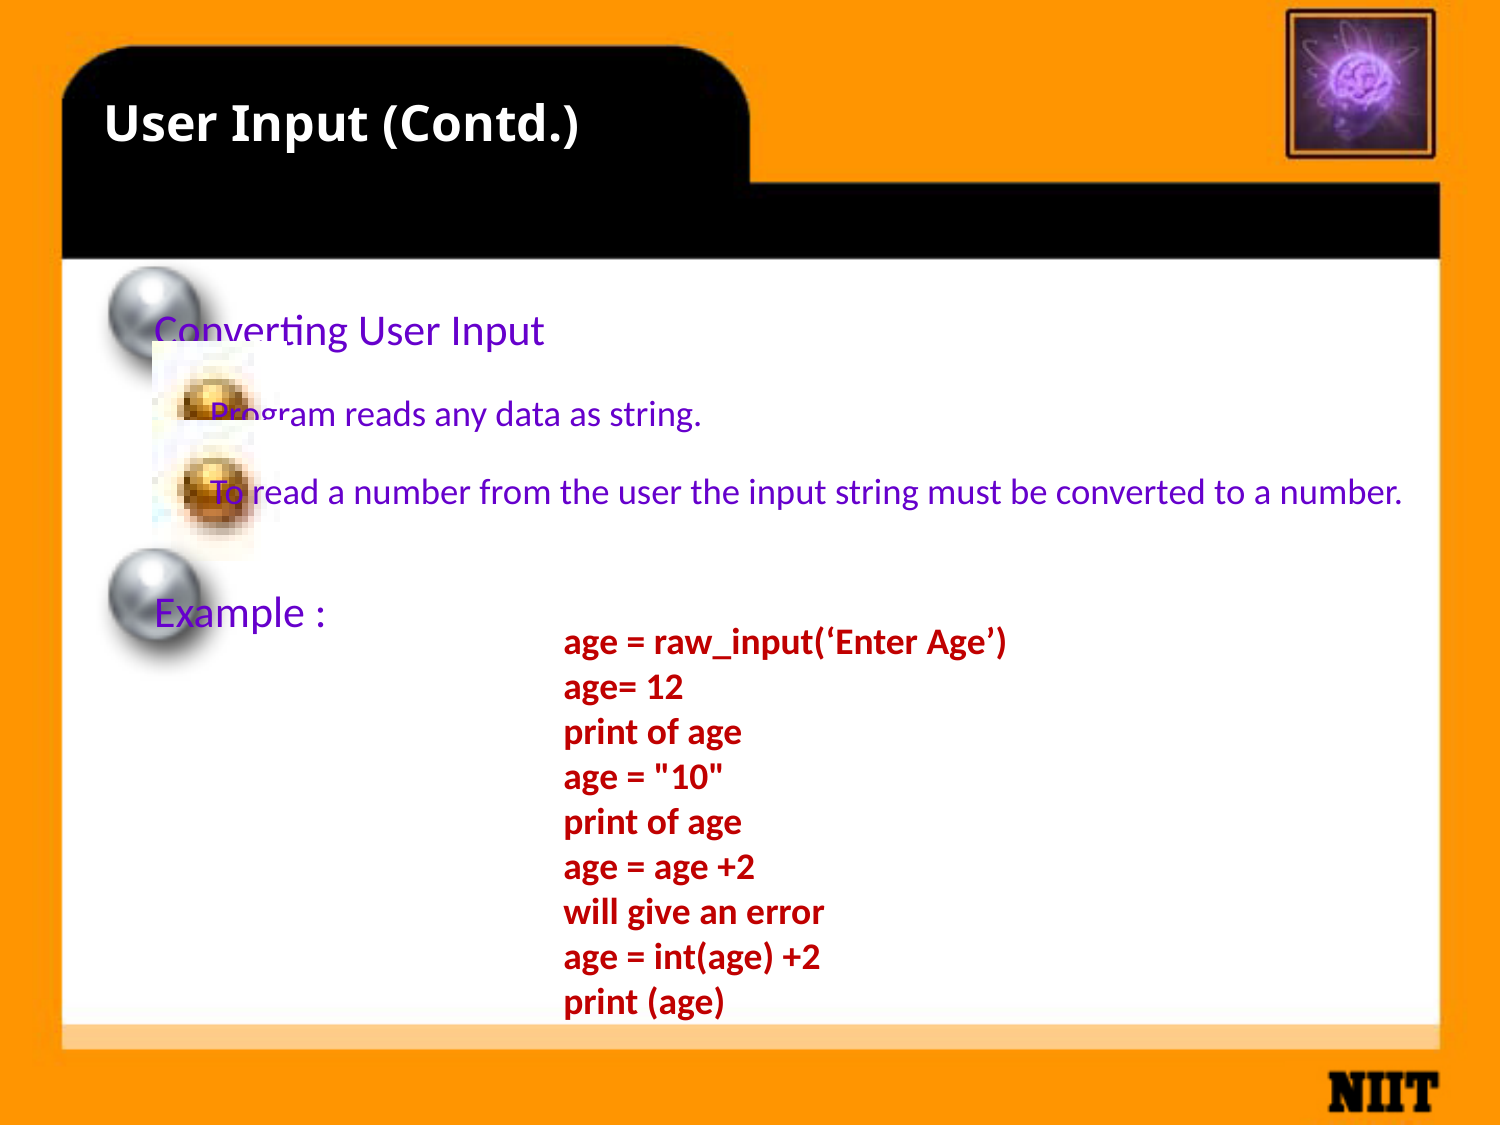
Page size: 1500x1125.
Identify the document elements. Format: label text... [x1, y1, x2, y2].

picture [0, 0, 1500, 1125]
text_box Converting User Input Program reads any data as string. To read a number from the user the input string must be converted to a number. Example : [64, 255, 1436, 703]
text_box age = raw_input(‘Enter Age’) age= 12 print of age age = "10" print of age age = age +2 will give an error age = int(age) +2 print (age) [548, 609, 1023, 1075]
title User Input (Contd.) [88, 84, 739, 232]
